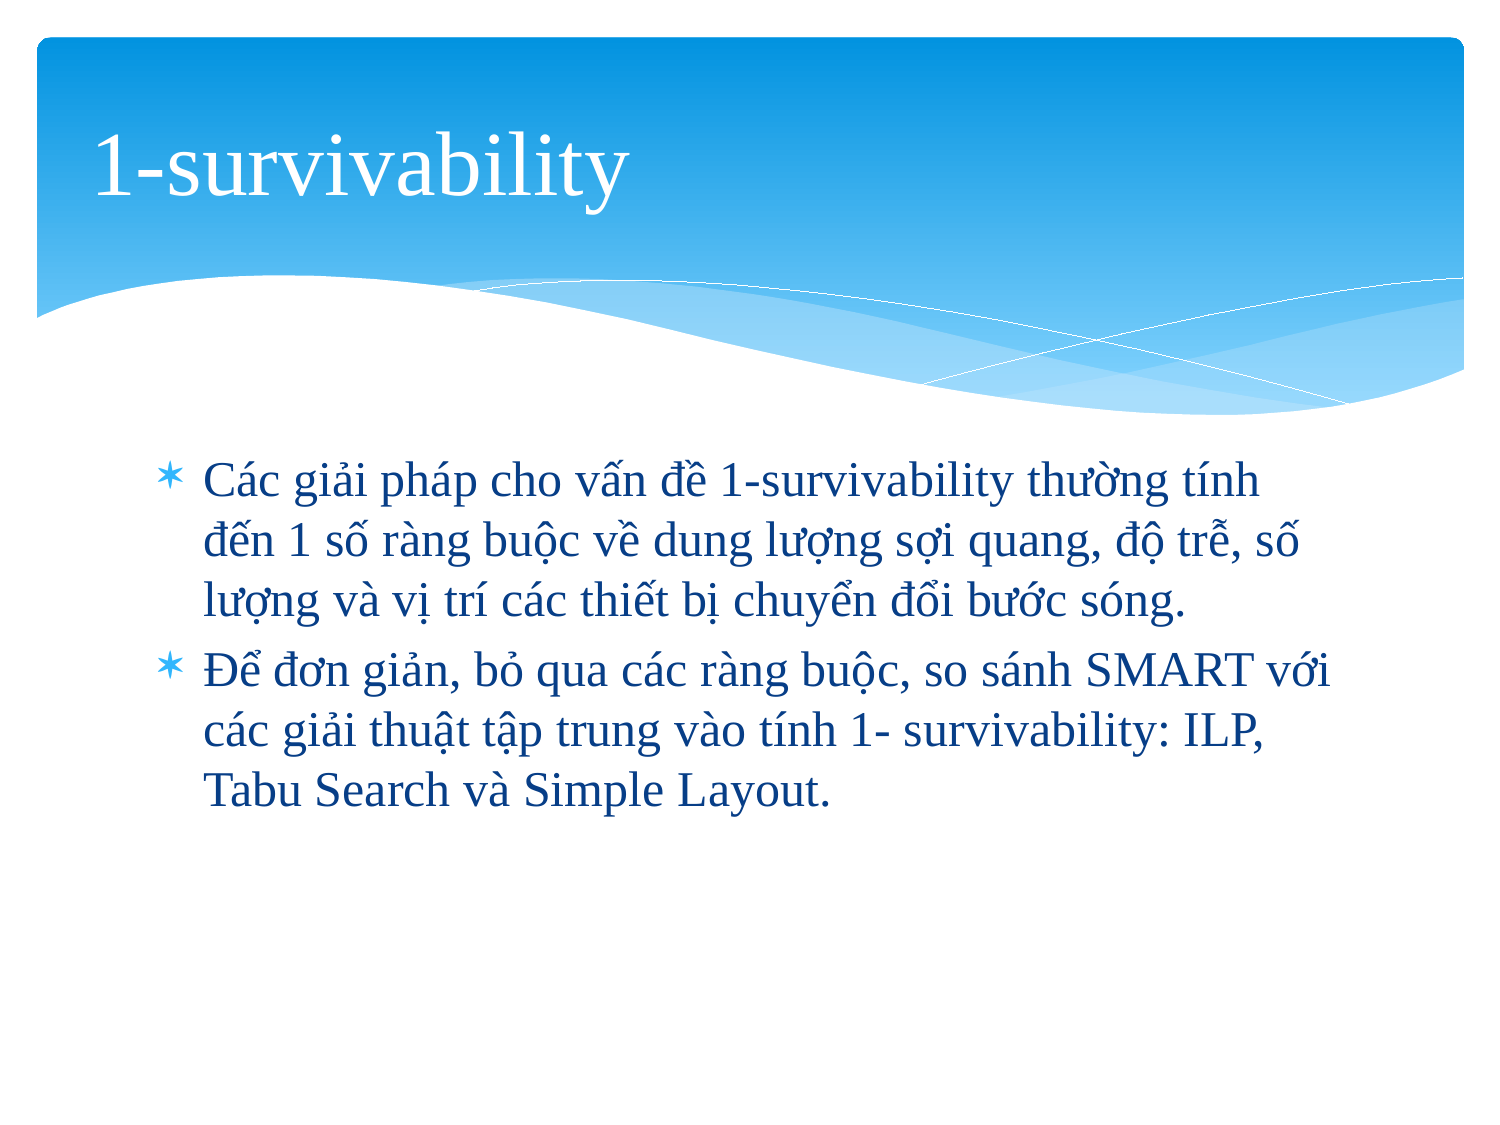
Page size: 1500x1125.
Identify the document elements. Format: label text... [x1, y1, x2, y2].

list Các giải pháp cho vấn đề 1-survivability thường tính đến 1 số ràng buộc về dung lượng sợi quang, độ trễ, số lượng và vị trí các thiết bị chuyển đổi bước sóng. Để đơn giản, bỏ qua các ràng buộc, so sánh SMART với các giải thuật tập trung vào tính 1- survivability: ILP, Tabu Search và Simple Layout. [143, 438, 1359, 1005]
title 1-survivability [75, 55, 1425, 261]
